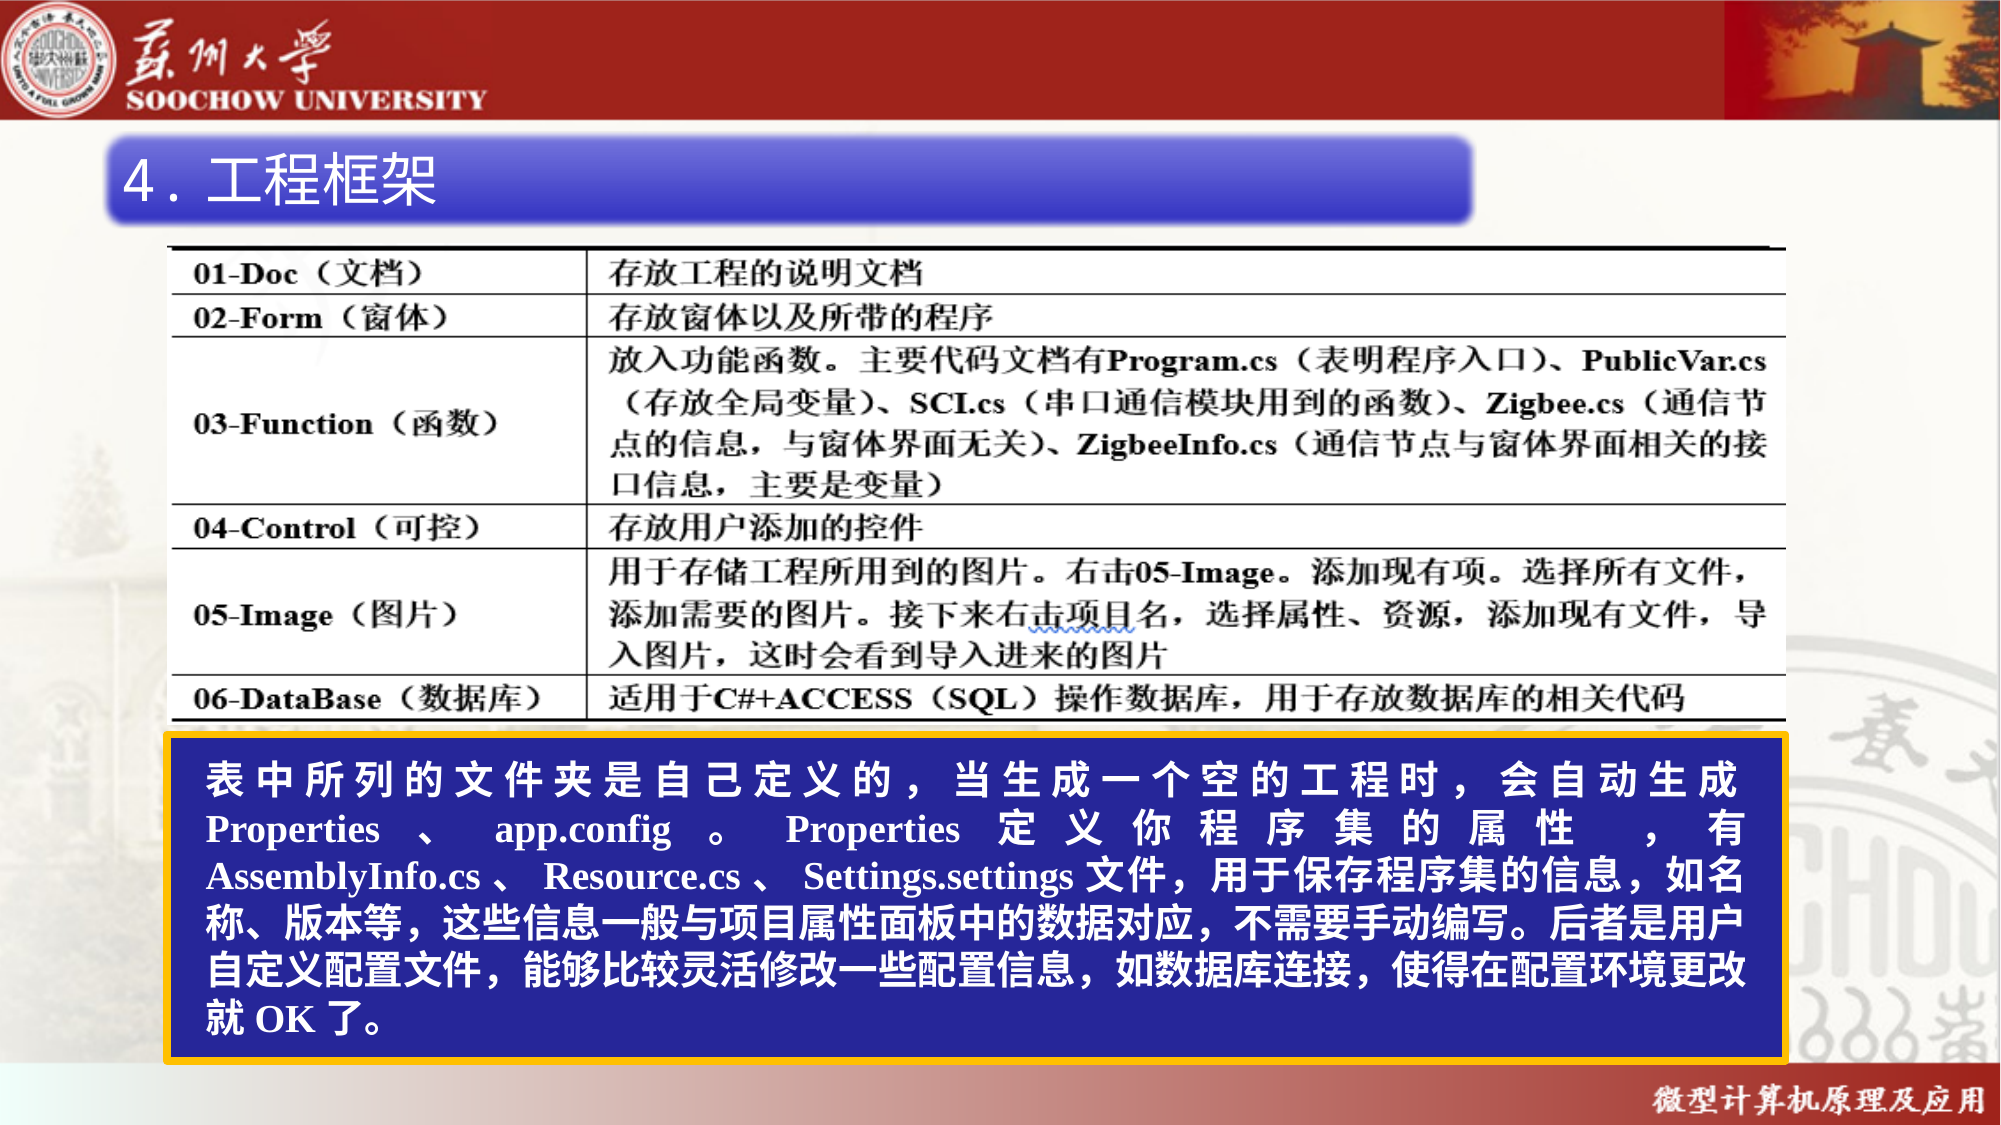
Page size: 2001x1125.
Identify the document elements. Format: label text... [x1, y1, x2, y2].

text_box 表中所列的文件夹是自己定义的，当生成一个空的工程时，会自动生成Properties、app.config。Properties定义你程序集的属性 ，有 AssemblyInfo.cs、Resource.cs、Settings.settings文件，用于保存程序集的信息，如名称、版本等，这些信息一般与项目属性面板中的数据对应，不需要手动编写。后者是用户自定义配置文件，能够比较灵活修改一些配置信息，如数据库连接，使得在配置环境更改就OK了。 [167, 736, 1786, 1061]
text_box 4.工程框架 [115, 144, 1466, 218]
picture [0, 0, 2001, 1125]
